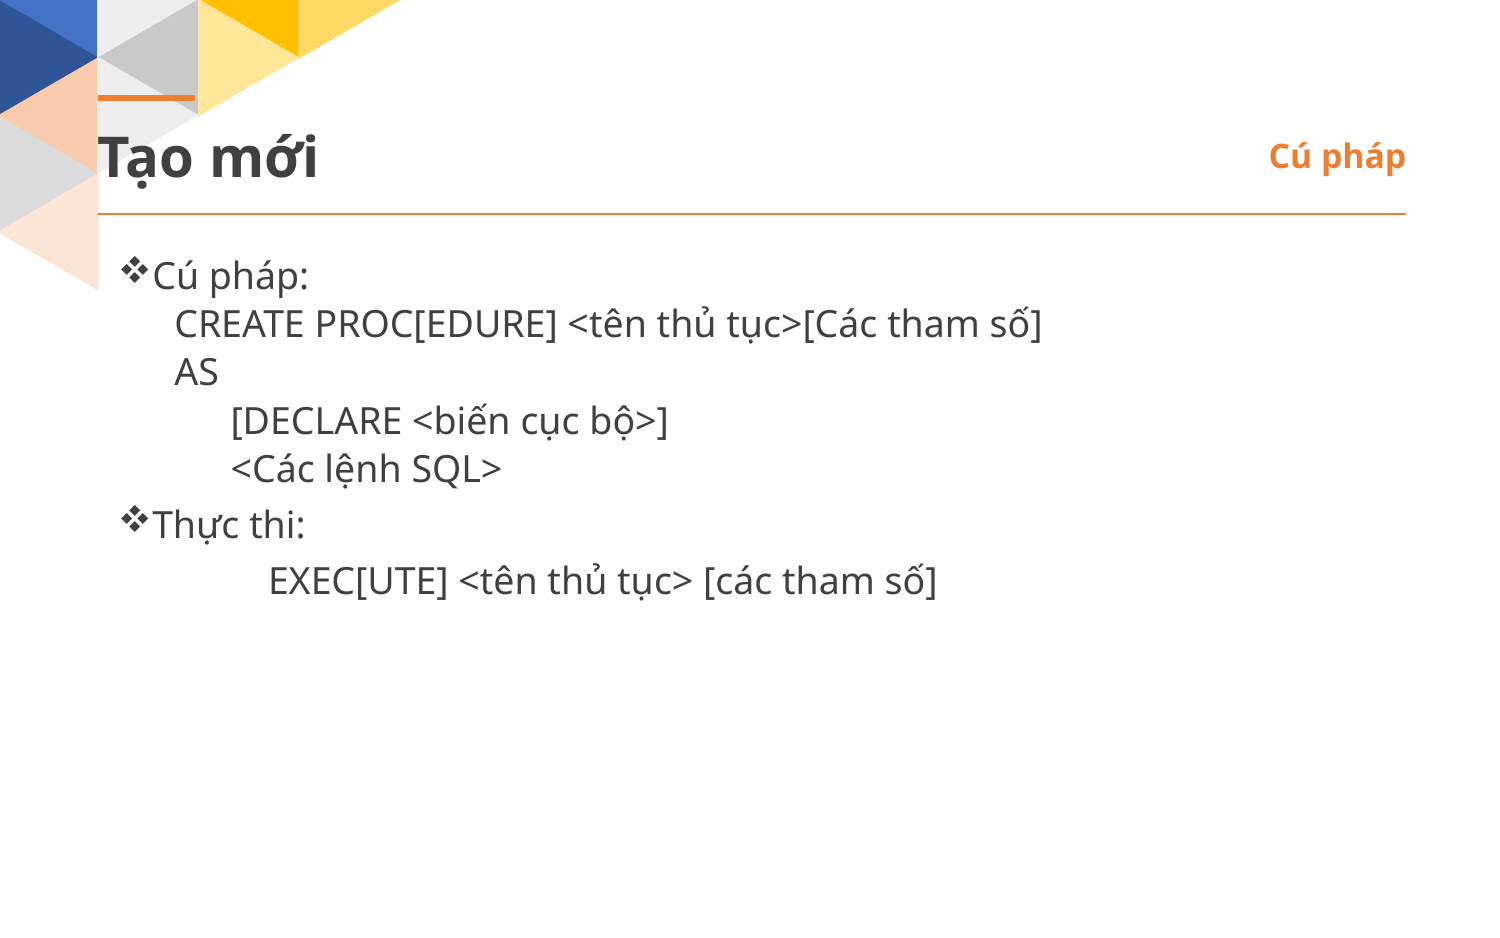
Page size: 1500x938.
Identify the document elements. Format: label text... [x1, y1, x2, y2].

list Tạo mới [97, 125, 699, 185]
list Cú pháp: CREATE PROC[EDURE] <tên thủ tục>[Các tham số] AS [DECLARE <biến cục bộ>] <Các lệnh SQL> Thực thi: EXEC[UTE] <tên thủ tục> [các tham số] [103, 249, 1397, 845]
list Cú pháp [699, 125, 1407, 185]
